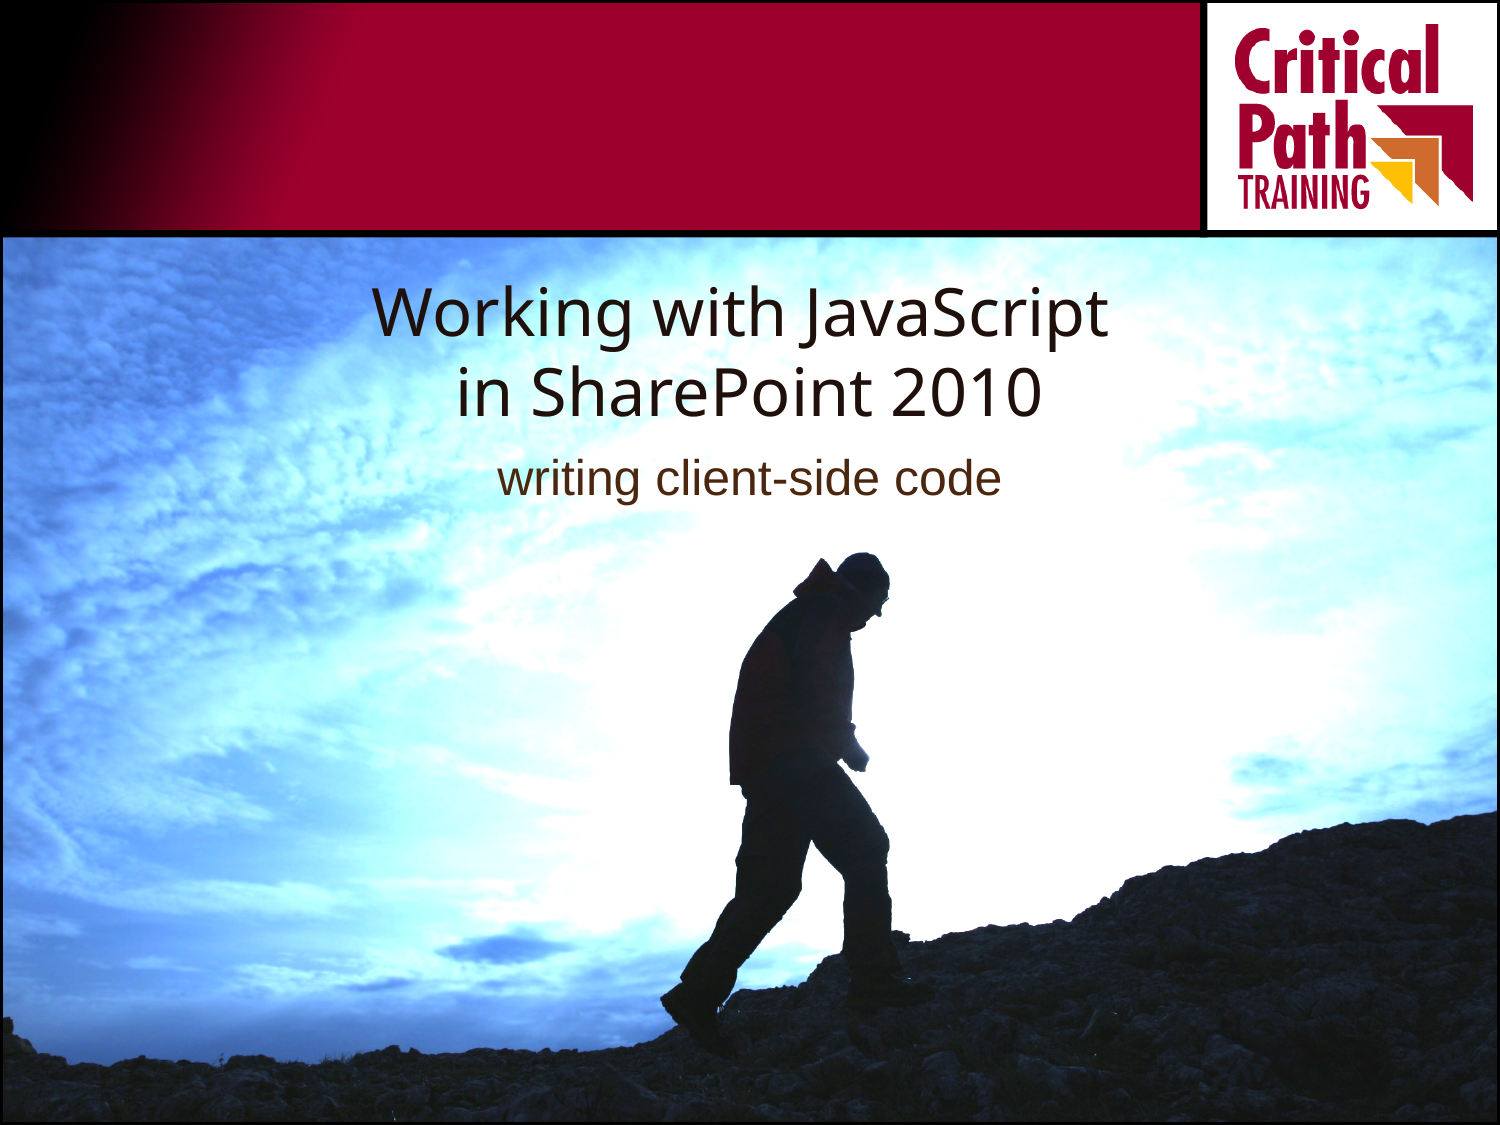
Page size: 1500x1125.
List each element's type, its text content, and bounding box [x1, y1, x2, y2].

title Working with JavaScript in SharePoint 2010 [50, 262, 1450, 437]
picture [1235, 24, 1475, 213]
subtitle writing client-side code [50, 437, 1450, 625]
picture [3, 3, 1200, 230]
